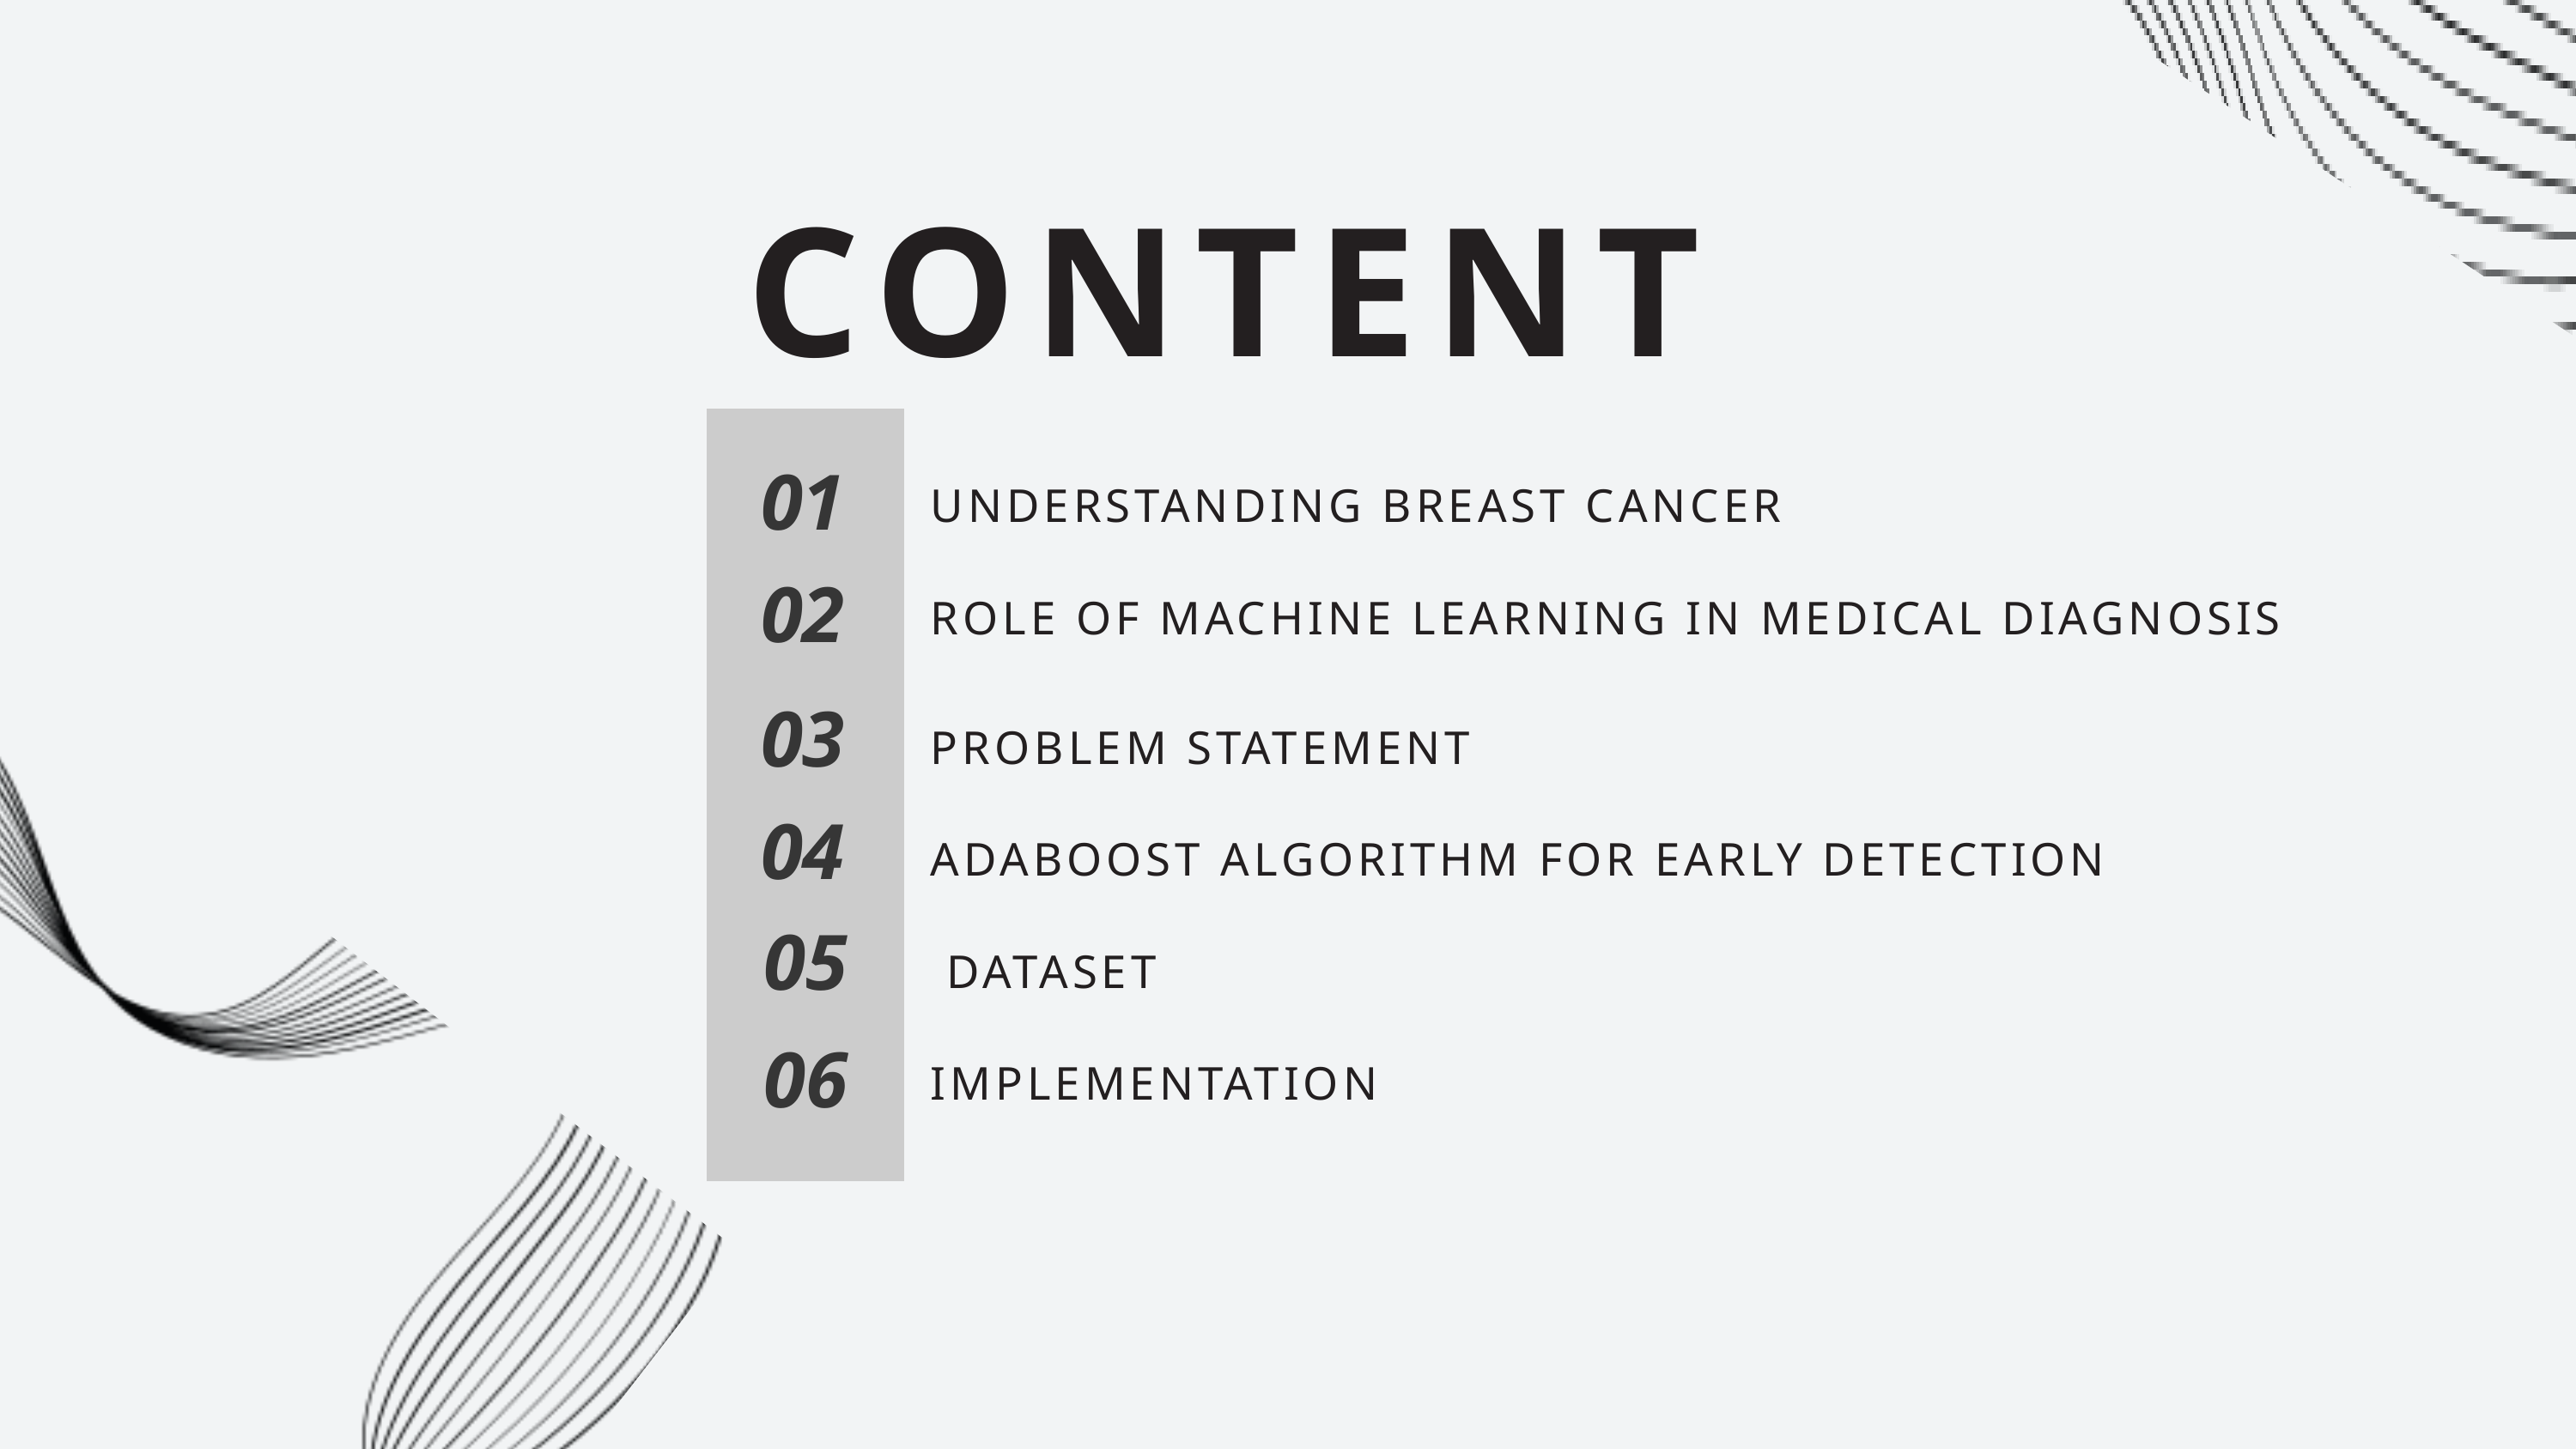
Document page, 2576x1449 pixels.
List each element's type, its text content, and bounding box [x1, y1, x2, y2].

text_box DATASET [930, 935, 2064, 998]
text_box UNDERSTANDING BREAST CANCER [930, 469, 1872, 532]
text_box PROBLEM STATEMENT [930, 711, 2284, 773]
text_box [2068, 0, 2576, 338]
text_box ROLE OF MACHINE LEARNING IN MEDICAL DIAGNOSIS [930, 581, 2307, 644]
text_box CONTENT [702, 146, 1747, 393]
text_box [707, 408, 905, 1181]
text_box [0, 680, 738, 1449]
text_box ADABOOST ALGORITHM FOR EARLY DETECTION [930, 822, 2172, 885]
text_box IMPLEMENTATION [930, 1046, 1747, 1110]
